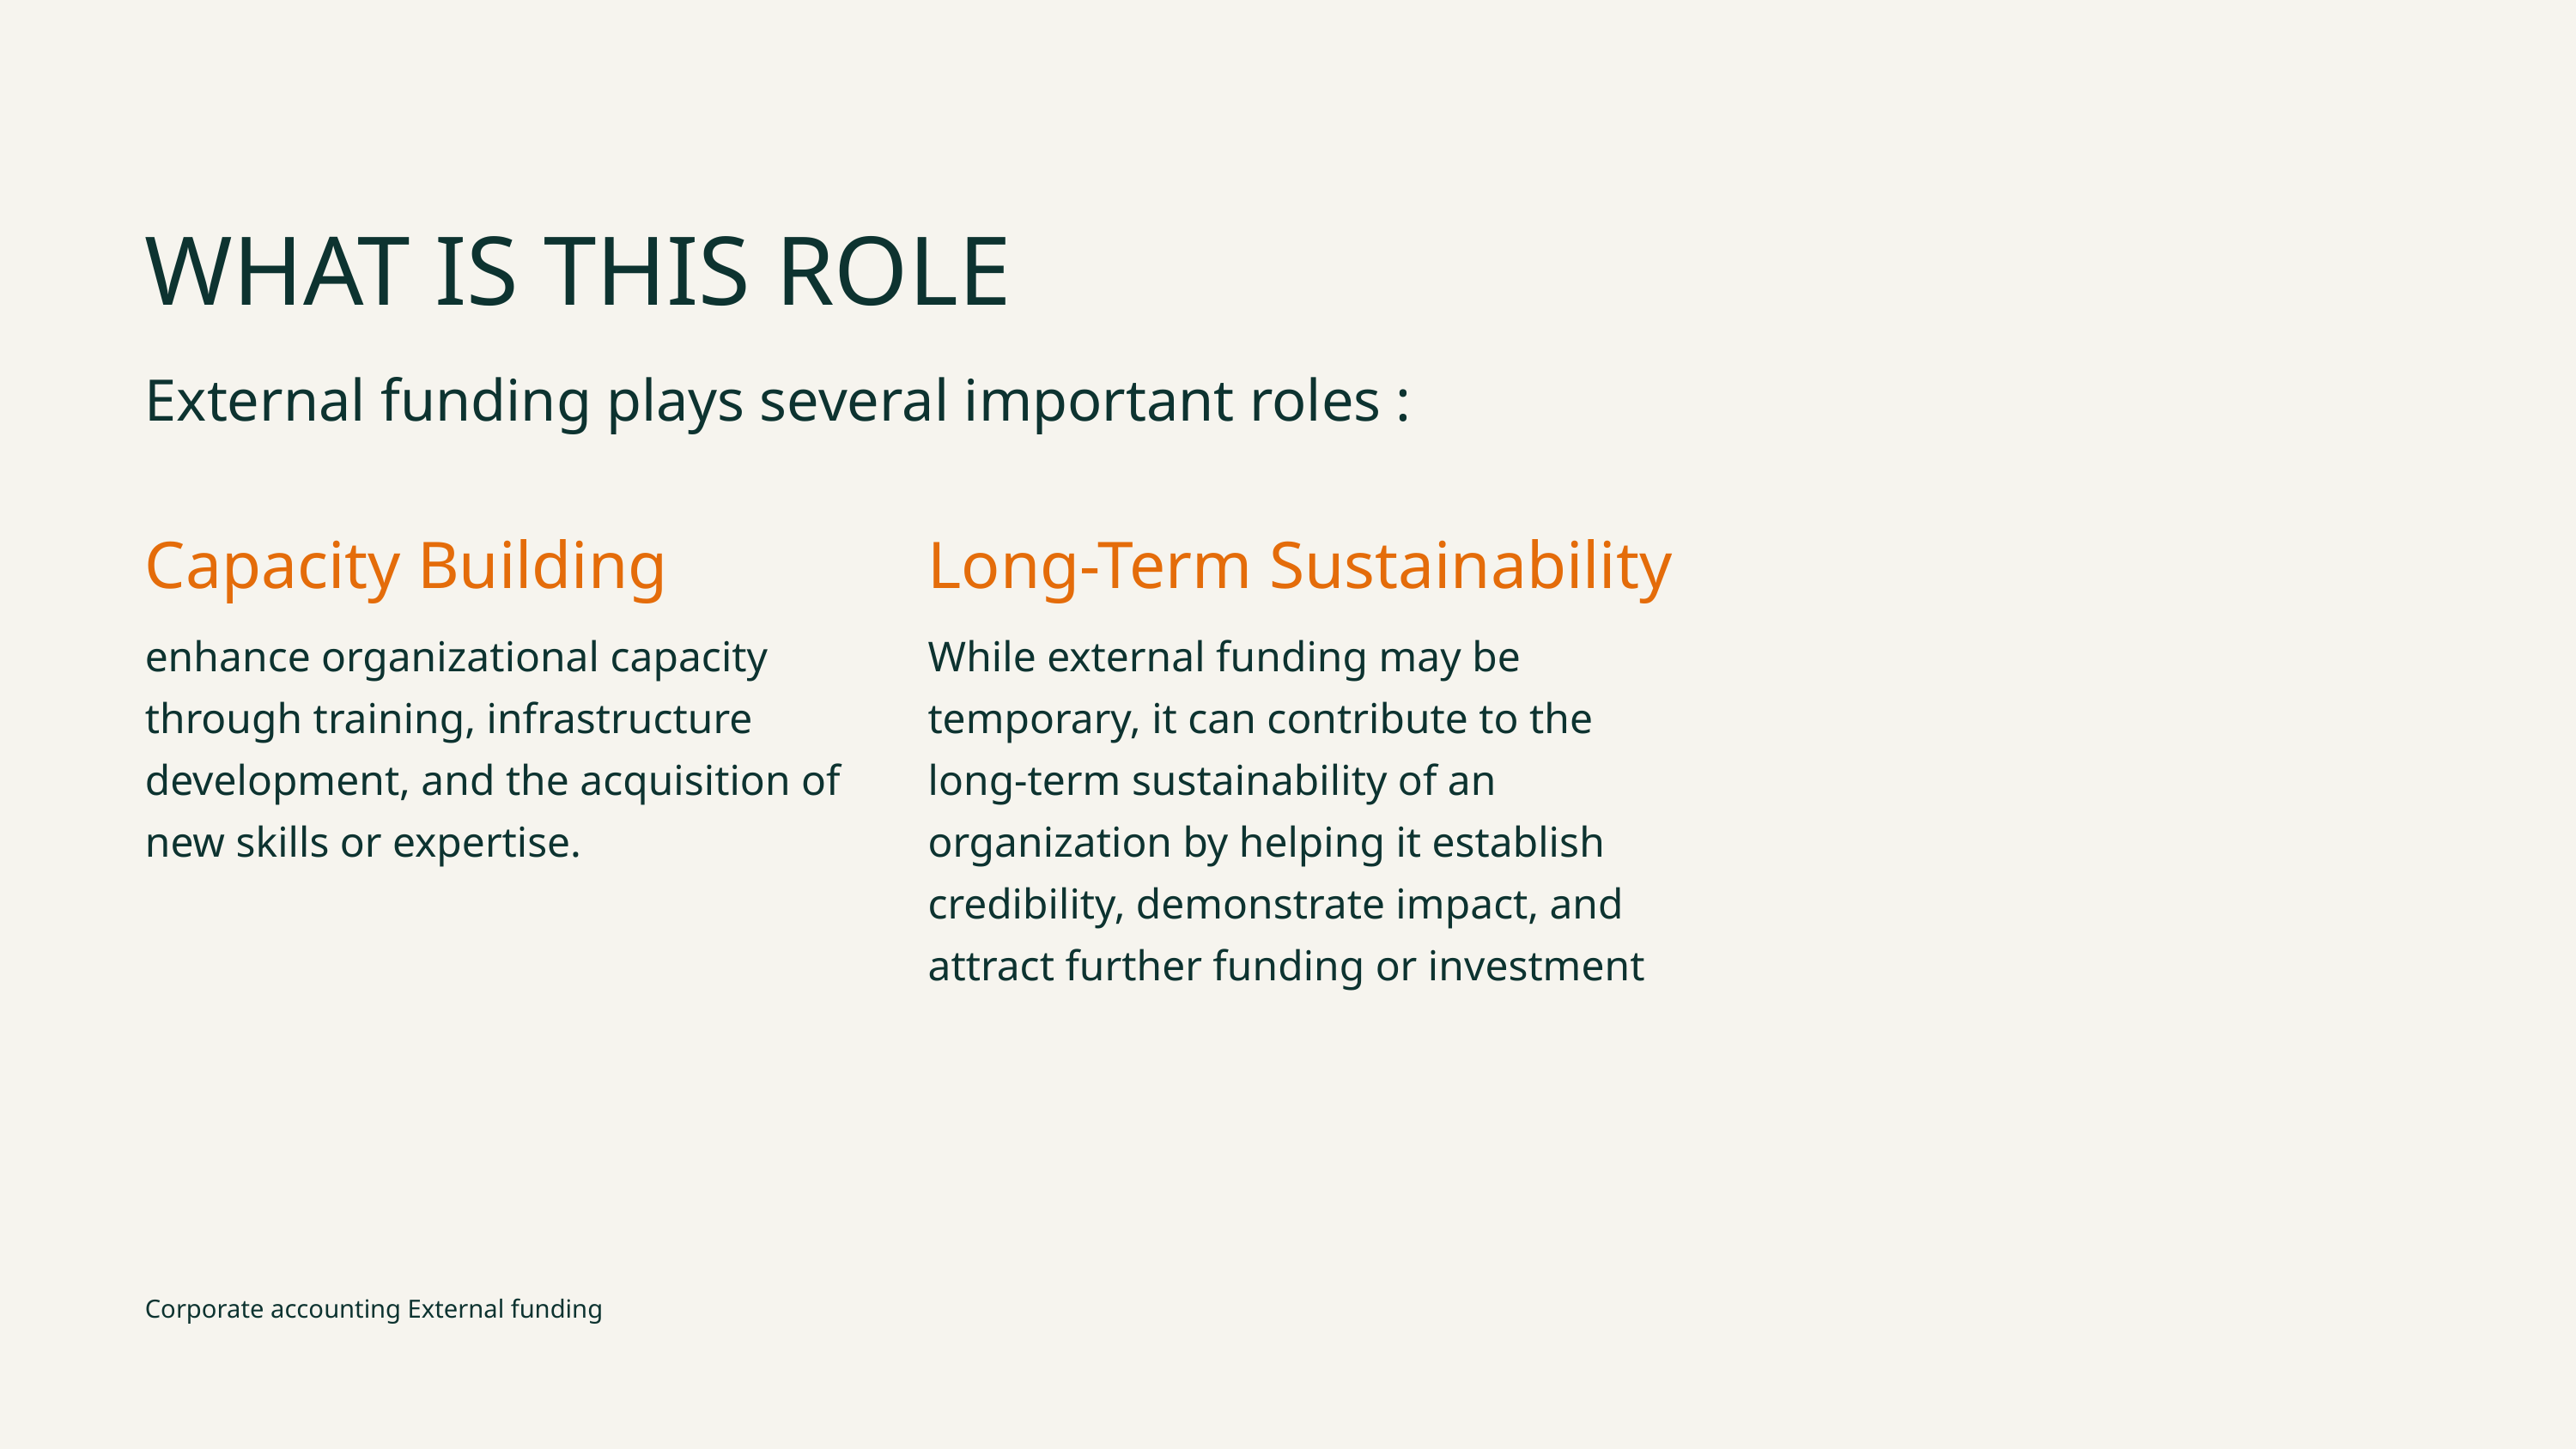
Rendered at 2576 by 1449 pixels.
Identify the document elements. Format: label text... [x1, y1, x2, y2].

text_box enhance organizational capacity through training, infrastructure development, and the acquisition of new skills or expertise. [144, 618, 866, 866]
text_box WHAT IS THIS ROLE [144, 210, 1258, 324]
text_box While external funding may be temporary, it can contribute to the long-term sustainability of an organization by helping it establish credibility, demonstrate impact, and attract further funding or investment [927, 618, 1649, 989]
text_box External funding plays several important roles : [144, 371, 2432, 433]
text_box Long-Term Sustainability [927, 543, 1711, 602]
text_box Capacity Building [144, 543, 866, 602]
text_box Corporate accounting External funding [144, 1283, 1519, 1362]
